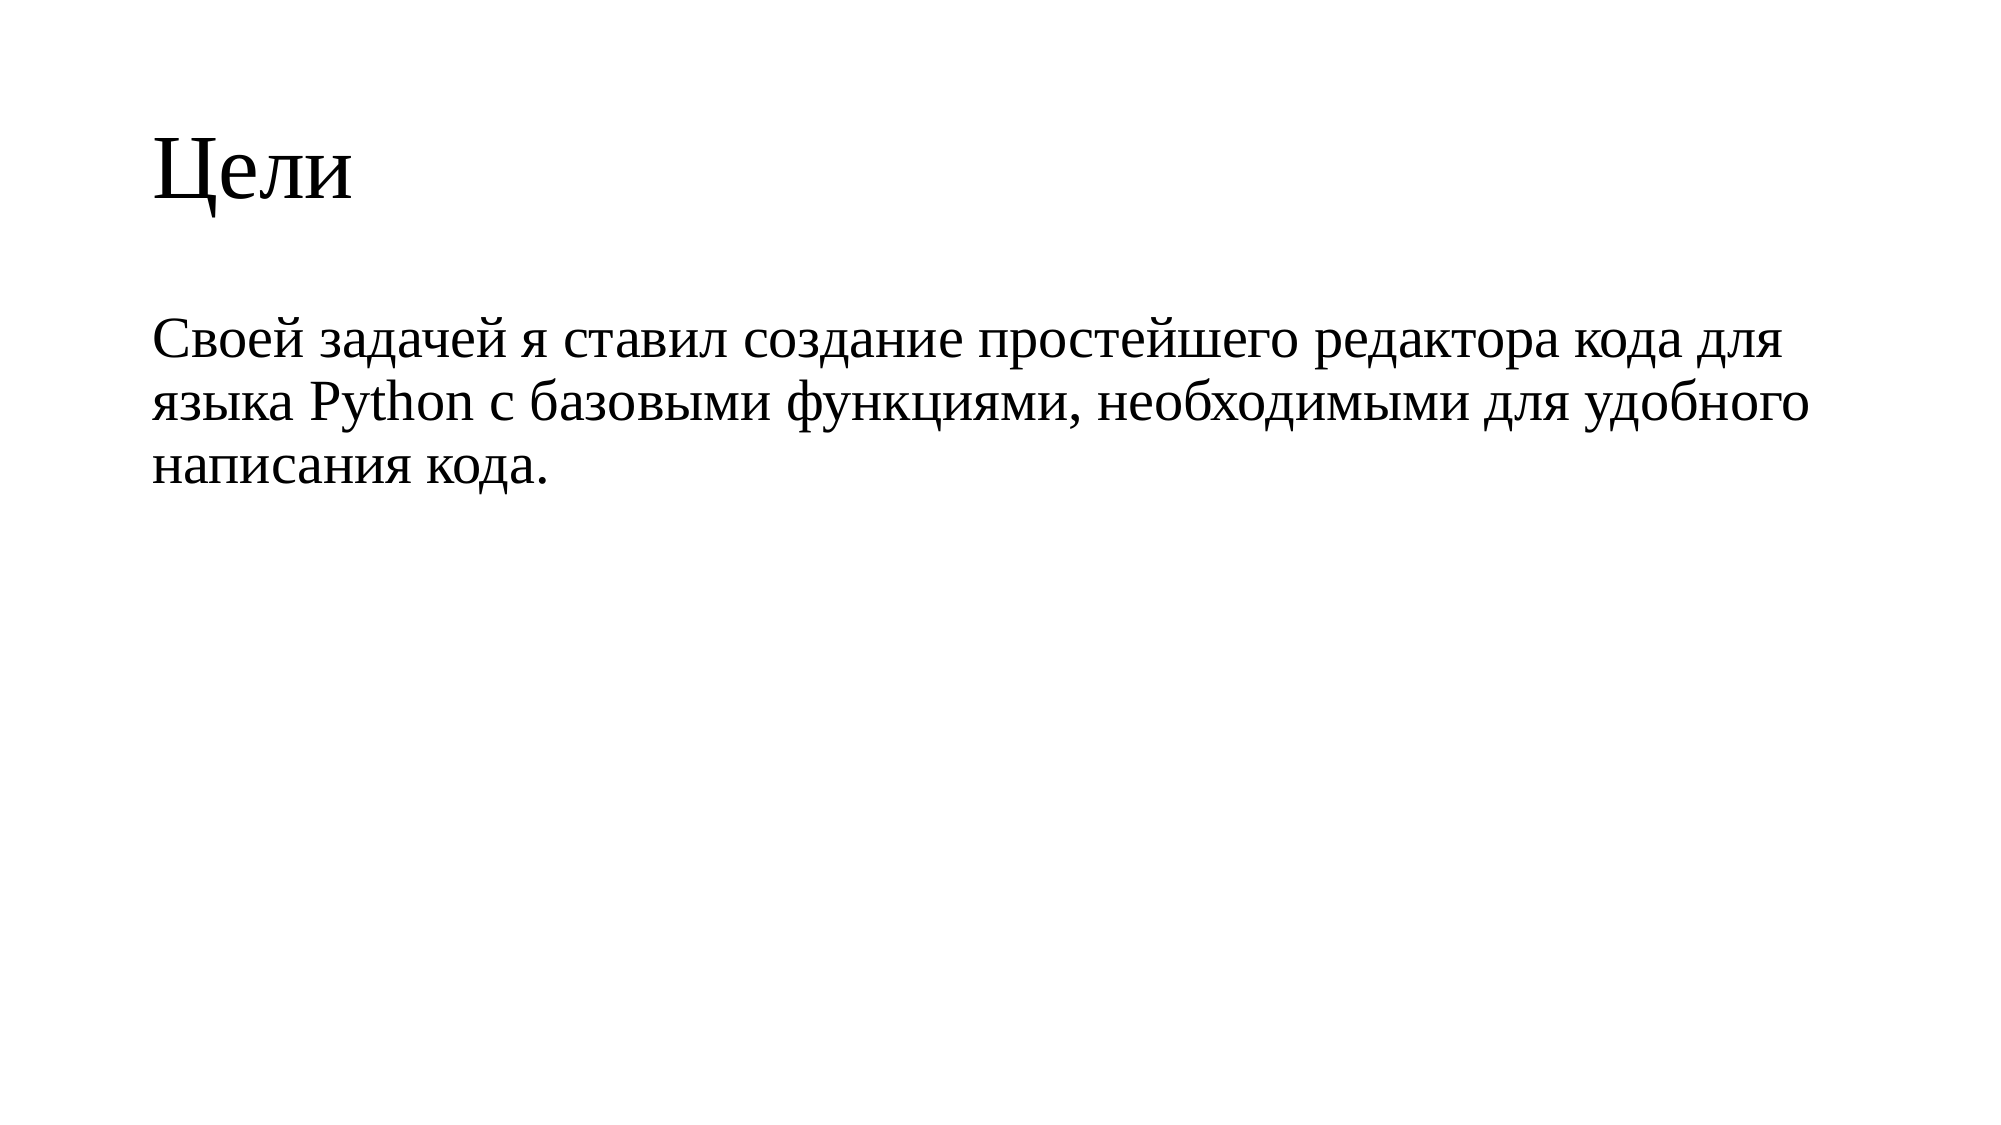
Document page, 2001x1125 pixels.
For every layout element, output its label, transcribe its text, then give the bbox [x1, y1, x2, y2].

title Цели [137, 59, 1863, 278]
list Своей задачей я ставил создание простейшего редактора кода для языка Python с базовыми функциями, необходимыми для удобного написания кода. [137, 299, 1863, 1014]
